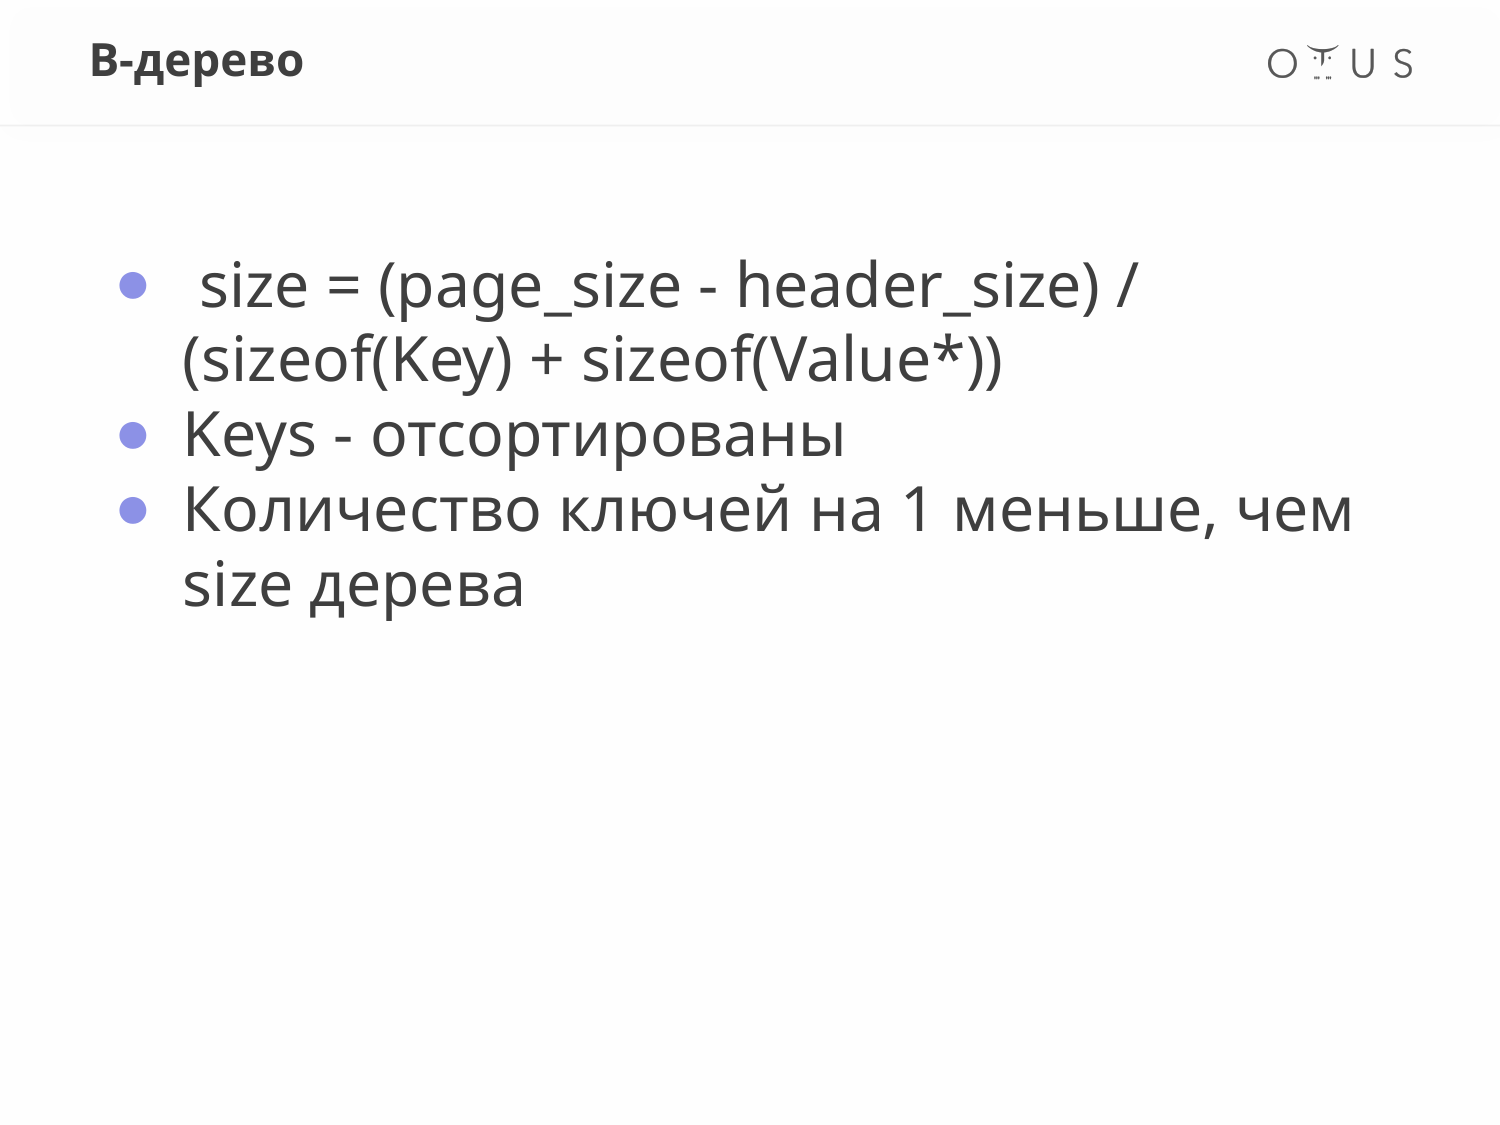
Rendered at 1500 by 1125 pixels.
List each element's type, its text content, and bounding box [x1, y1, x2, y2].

list size = (page_size - header_size) / (sizeof(Key) + sizeof(Value*)) Keys - отсортированы Количество ключей на 1 меньше, чем size дерева [108, 244, 1383, 1125]
title В-дерево [88, 38, 1174, 88]
picture [1268, 45, 1412, 80]
